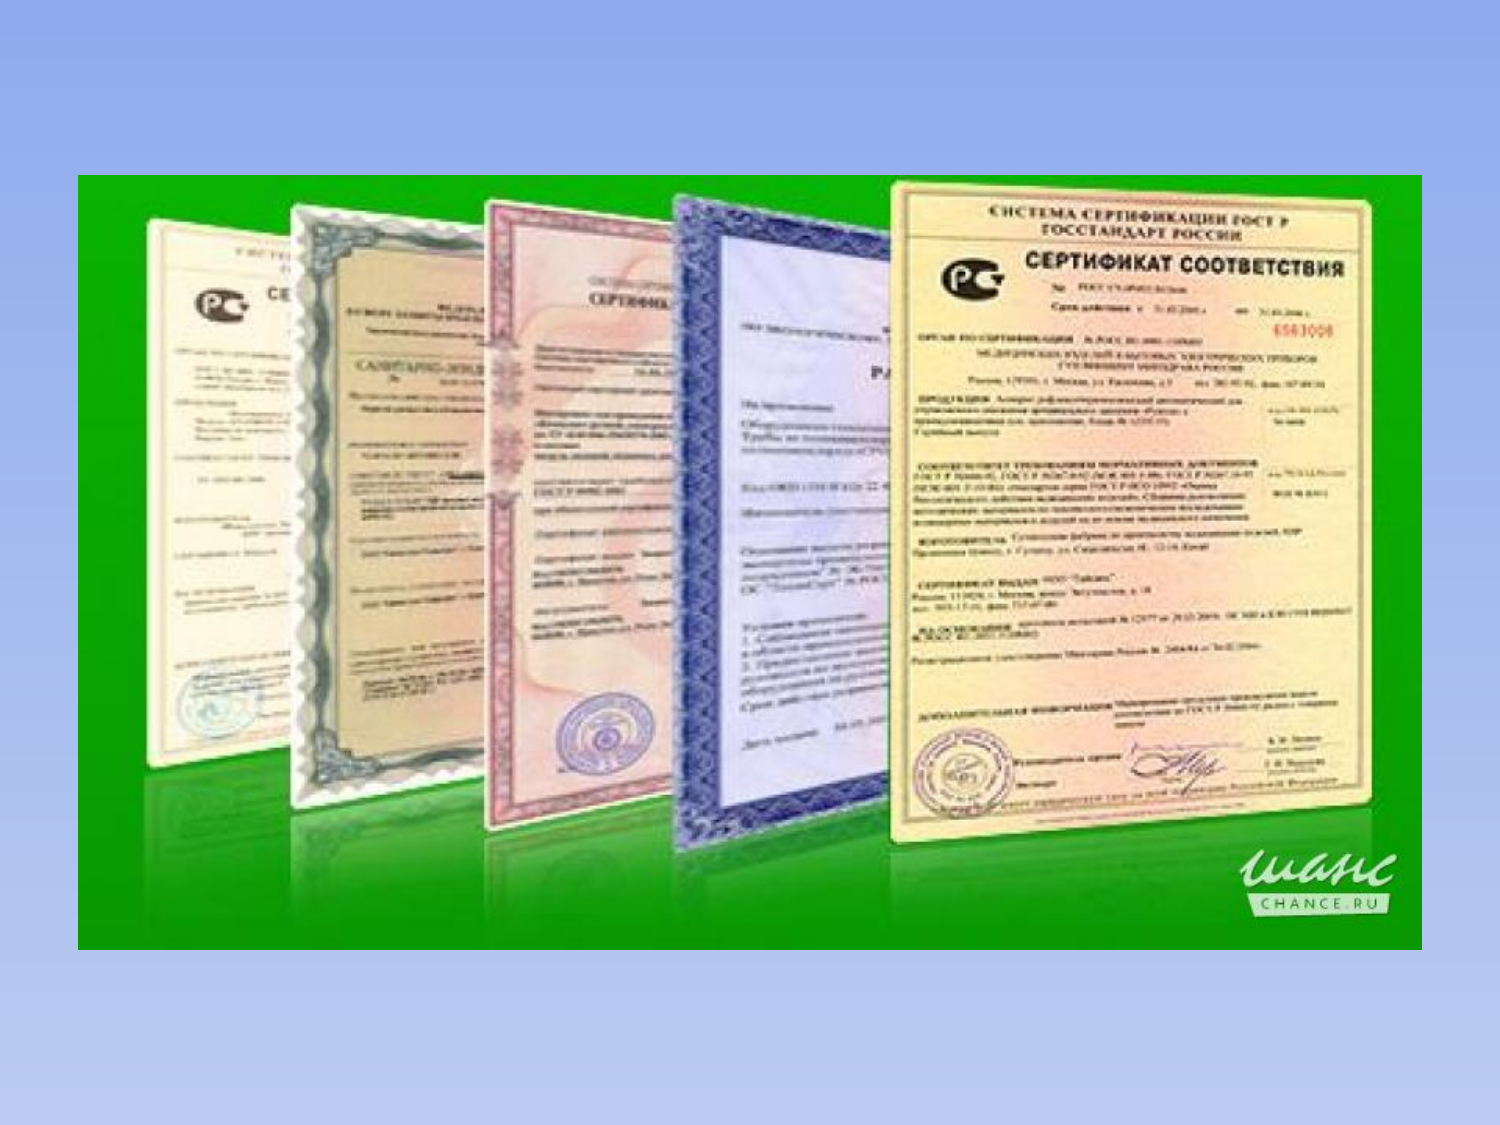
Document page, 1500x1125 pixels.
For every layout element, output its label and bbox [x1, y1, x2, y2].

picture [77, 175, 1423, 950]
